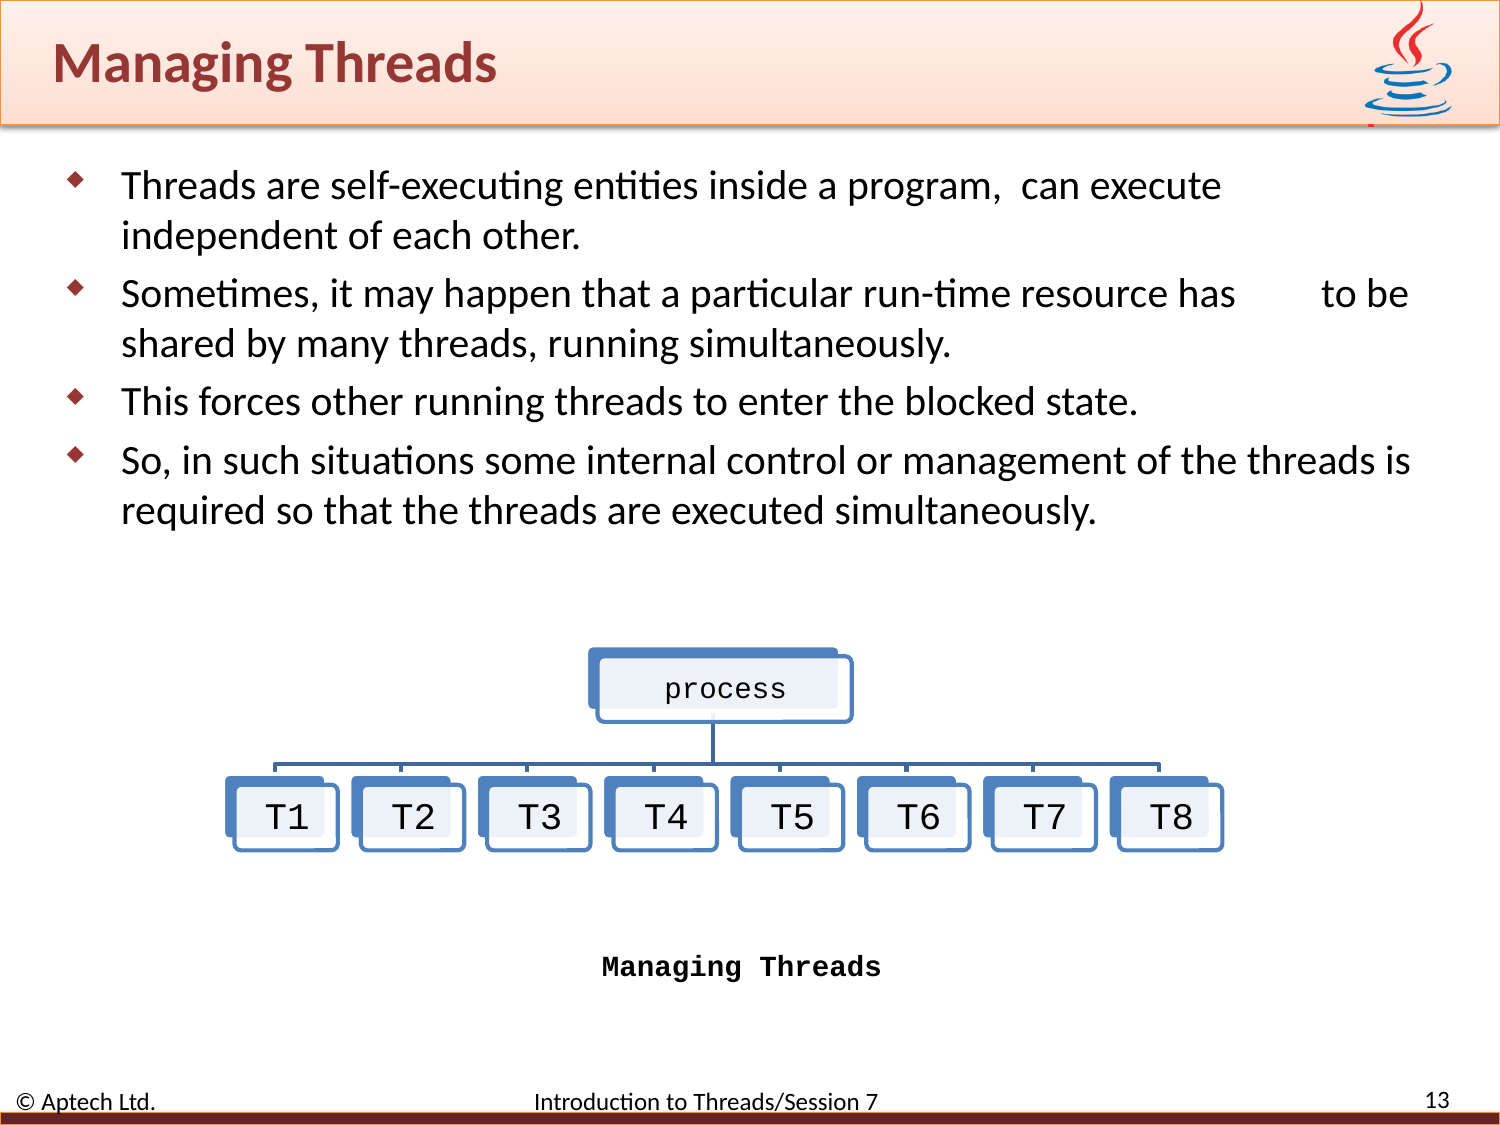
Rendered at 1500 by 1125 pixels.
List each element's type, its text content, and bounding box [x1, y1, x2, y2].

footer © Aptech Ltd. Introduction to Threads/Session 7 [0, 1087, 1325, 1113]
slide_number 13 [1337, 1084, 1465, 1113]
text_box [222, 573, 1223, 955]
picture [1362, 0, 1454, 127]
text_box Managing Threads [587, 963, 897, 989]
title Managing Threads [37, 24, 1288, 93]
list Threads are self-executing entities inside a program, can execute independent of each other. Sometimes, it may happen that a particular run-time resource has to be shared by many threads, running simultaneously. This forces other running threads to enter the blocked state. So, in such situations some internal control or management of the threads is required so that the threads are executed simultaneously. [49, 149, 1463, 1013]
